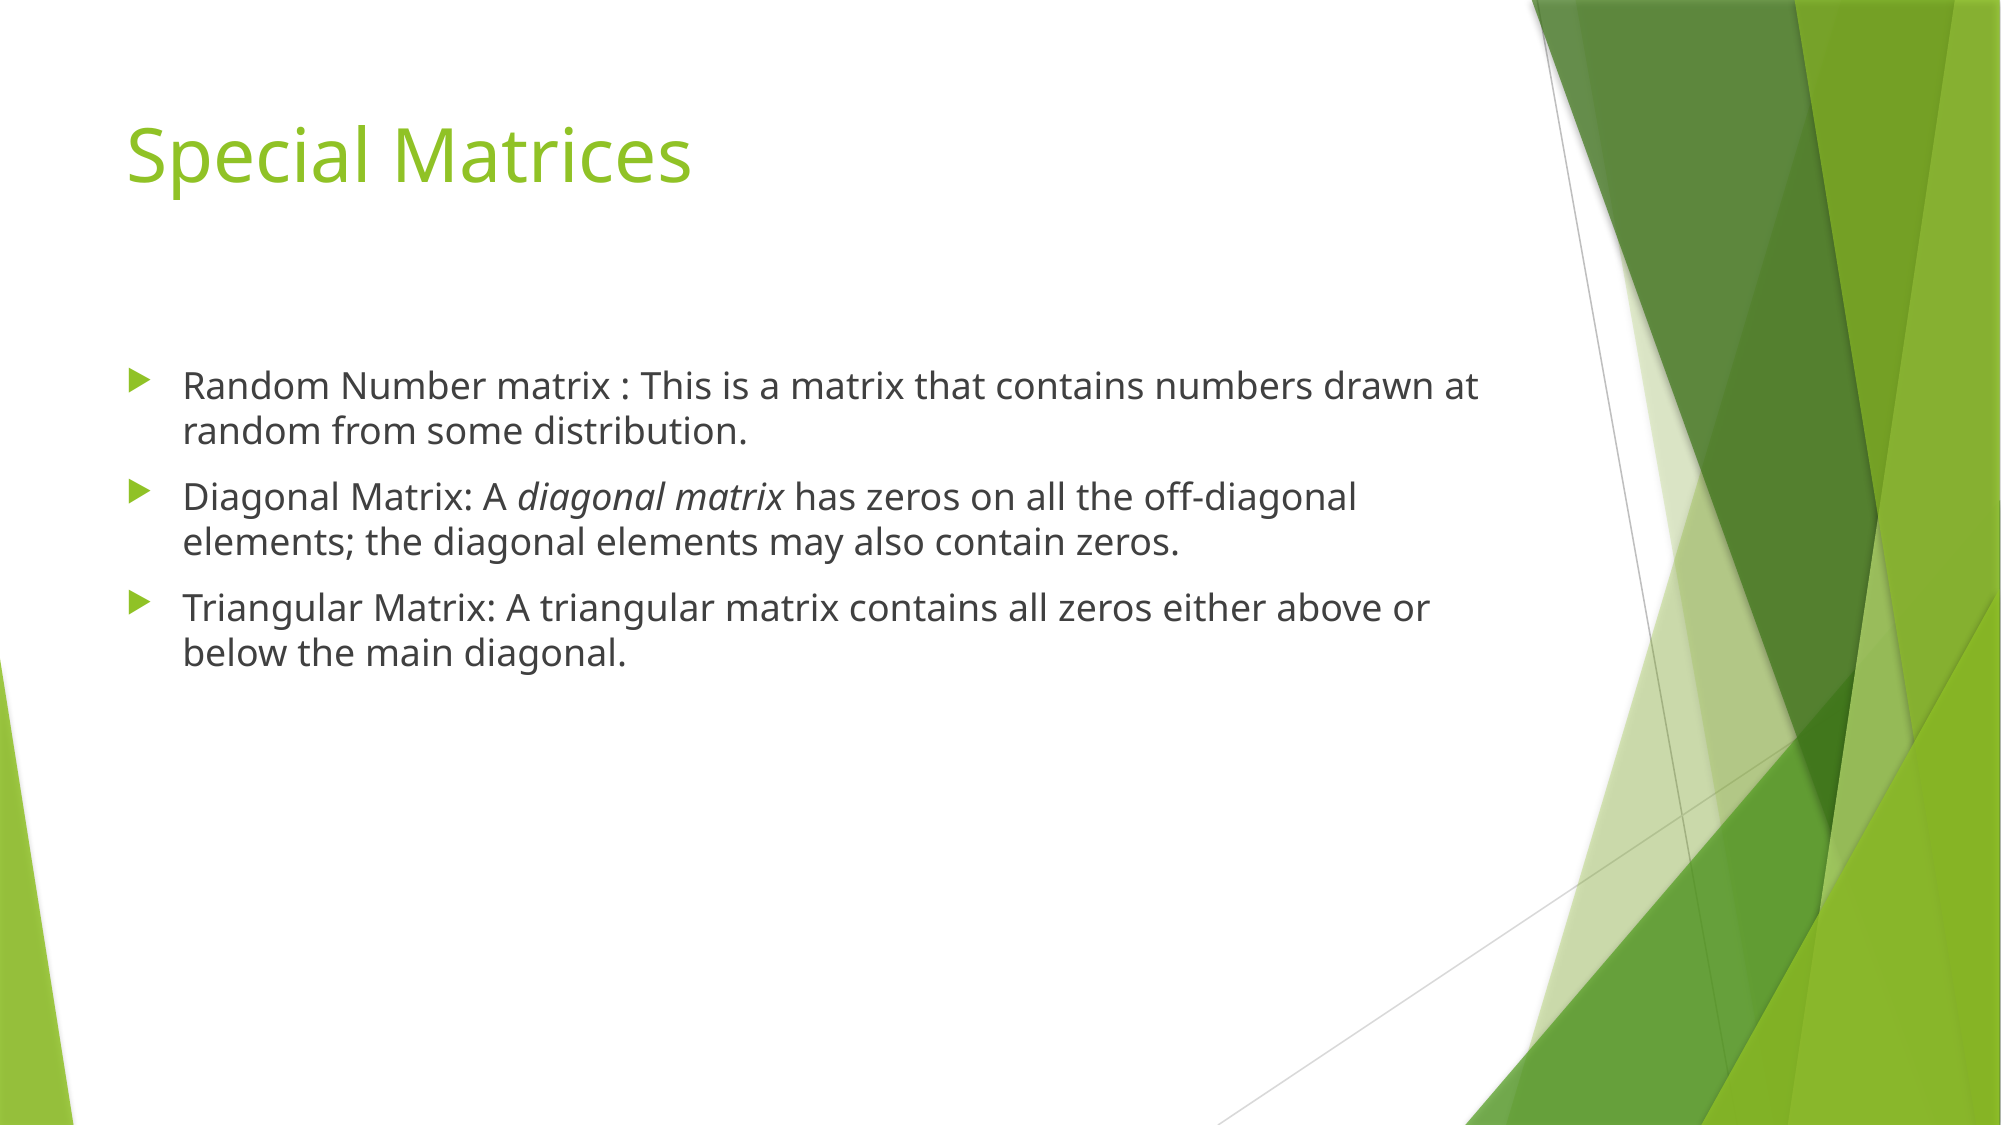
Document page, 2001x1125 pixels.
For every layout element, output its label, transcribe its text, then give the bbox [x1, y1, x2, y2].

list Random Number matrix : This is a matrix that contains numbers drawn at random from some distribution. Diagonal Matrix: A diagonal matrix has zeros on all the off-diagonal elements; the diagonal elements may also contain zeros. Triangular Matrix: A triangular matrix contains all zeros either above or below the main diagonal. [111, 354, 1522, 992]
title Special Matrices [111, 99, 1522, 317]
